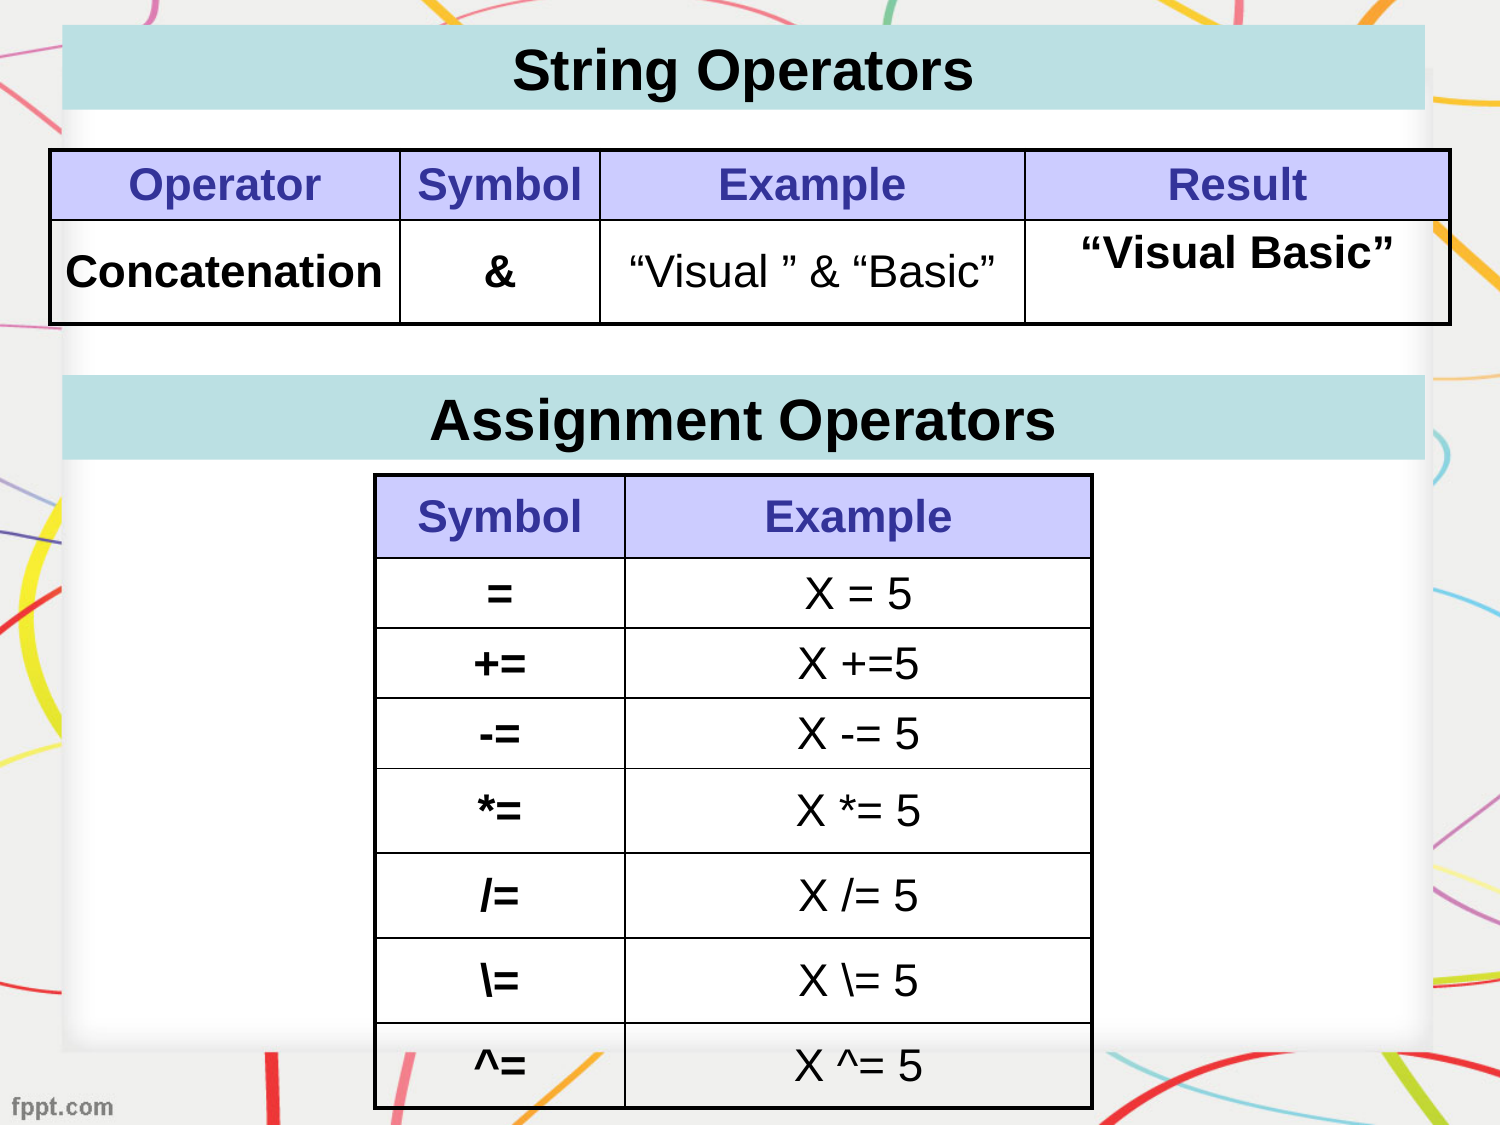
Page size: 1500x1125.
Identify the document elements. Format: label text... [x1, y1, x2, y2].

table_cell X /= 5 [626, 854, 1090, 937]
table_cell -= [377, 699, 624, 768]
table_cell X -= 5 [626, 699, 1090, 768]
table_cell *= [377, 769, 624, 852]
table_header Example [626, 477, 1090, 557]
table_cell “Visual Basic” [1026, 221, 1448, 322]
table_cell /= [377, 854, 624, 937]
table_cell X = 5 [626, 559, 1090, 627]
table_cell X +=5 [626, 629, 1090, 697]
table_cell X *= 5 [626, 769, 1090, 852]
table_cell ^= [377, 1024, 624, 1106]
table_cell \= [377, 939, 624, 1022]
table_header Operator [52, 152, 399, 219]
table_header Example [601, 152, 1024, 219]
table_cell & [401, 221, 599, 322]
table_header Result [1026, 152, 1448, 219]
table_header Symbol [401, 152, 599, 219]
text_box Assignment Operators [62, 375, 1425, 460]
table_cell X ^= 5 [626, 1024, 1090, 1106]
table_cell Concatenation [52, 221, 399, 322]
text_box String Operators [62, 24, 1425, 110]
table_cell X \= 5 [626, 939, 1090, 1022]
table_cell = [377, 559, 624, 627]
table_cell += [377, 629, 624, 697]
picture [0, 0, 1500, 1125]
table_header Symbol [377, 477, 624, 557]
table_cell “Visual ” & “Basic” [601, 221, 1024, 322]
